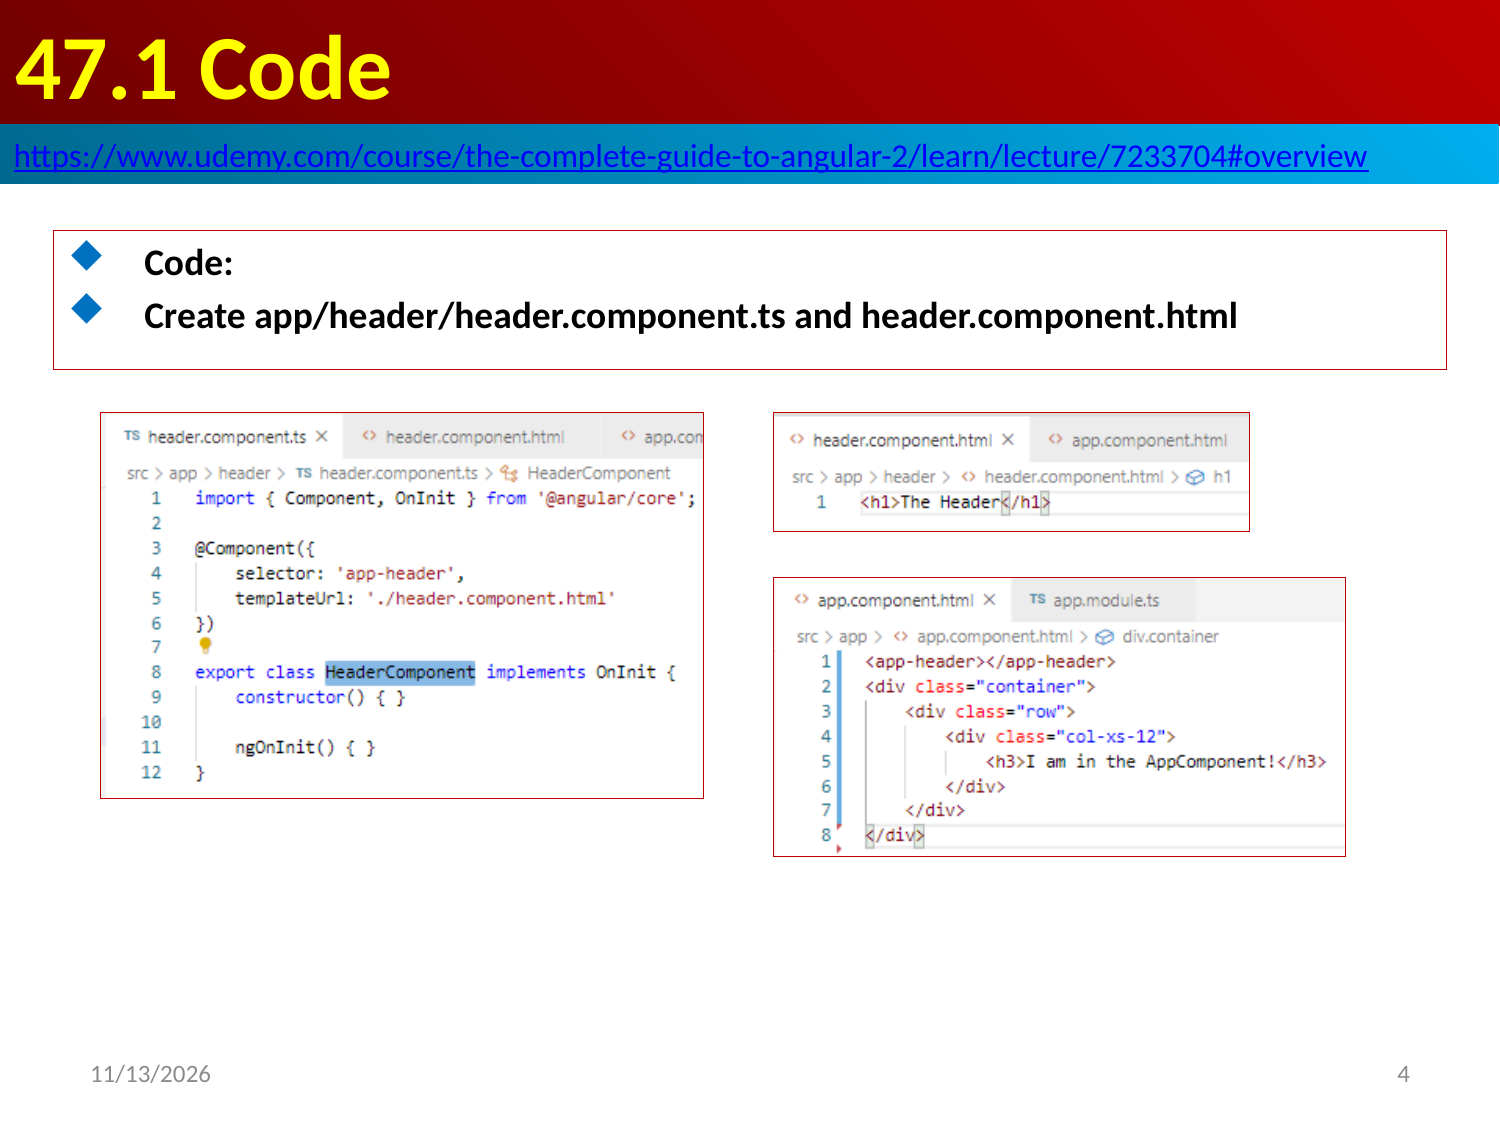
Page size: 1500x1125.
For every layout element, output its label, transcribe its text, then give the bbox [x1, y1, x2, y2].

picture [100, 412, 704, 799]
subtitle Code: Create app/header/header.component.ts and header.component.html [53, 230, 1447, 370]
picture [773, 576, 1346, 857]
picture [773, 412, 1251, 532]
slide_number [75, 1042, 425, 1103]
title 47.1 Code [0, 0, 1500, 126]
text_box https://www.udemy.com/course/the-complete-guide-to-angular-2/learn/lecture/7233704#overview [0, 124, 1499, 184]
slide_number 4 [1074, 1042, 1425, 1103]
